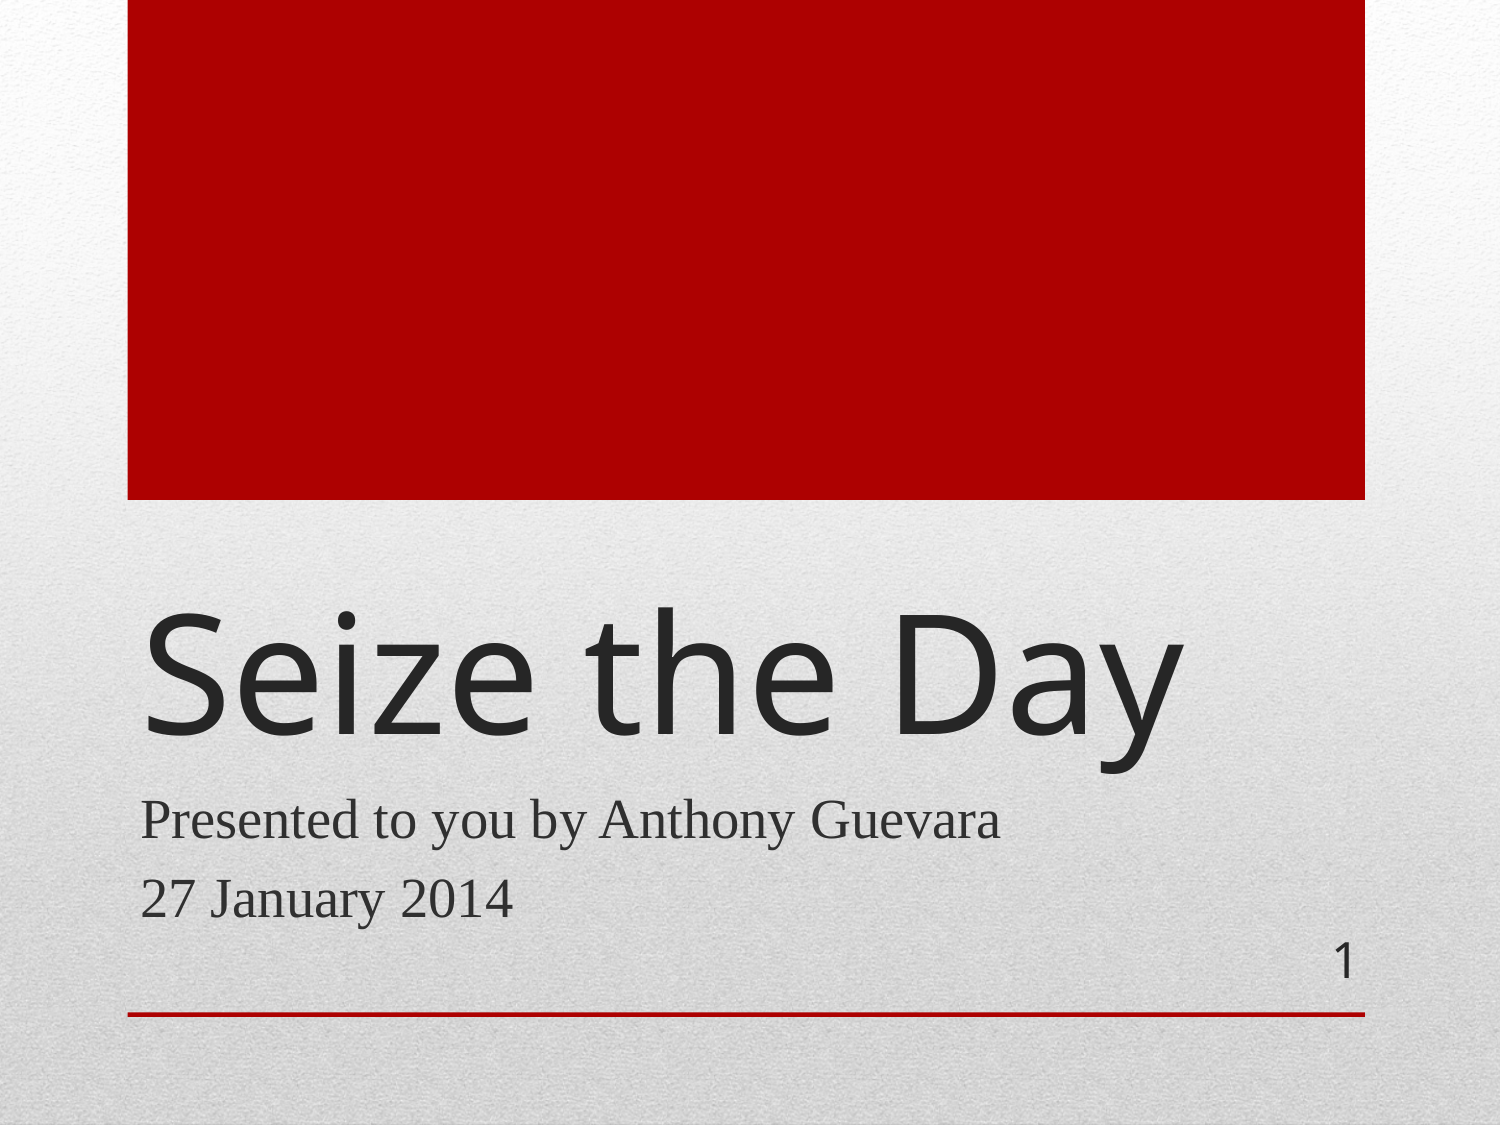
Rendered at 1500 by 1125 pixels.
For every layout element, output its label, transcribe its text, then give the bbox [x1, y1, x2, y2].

subtitle Presented to you by Anthony Guevara 27 January 2014 [125, 774, 1250, 938]
title Seize the Day [125, 525, 1363, 775]
slide_number 1 [1250, 933, 1375, 993]
